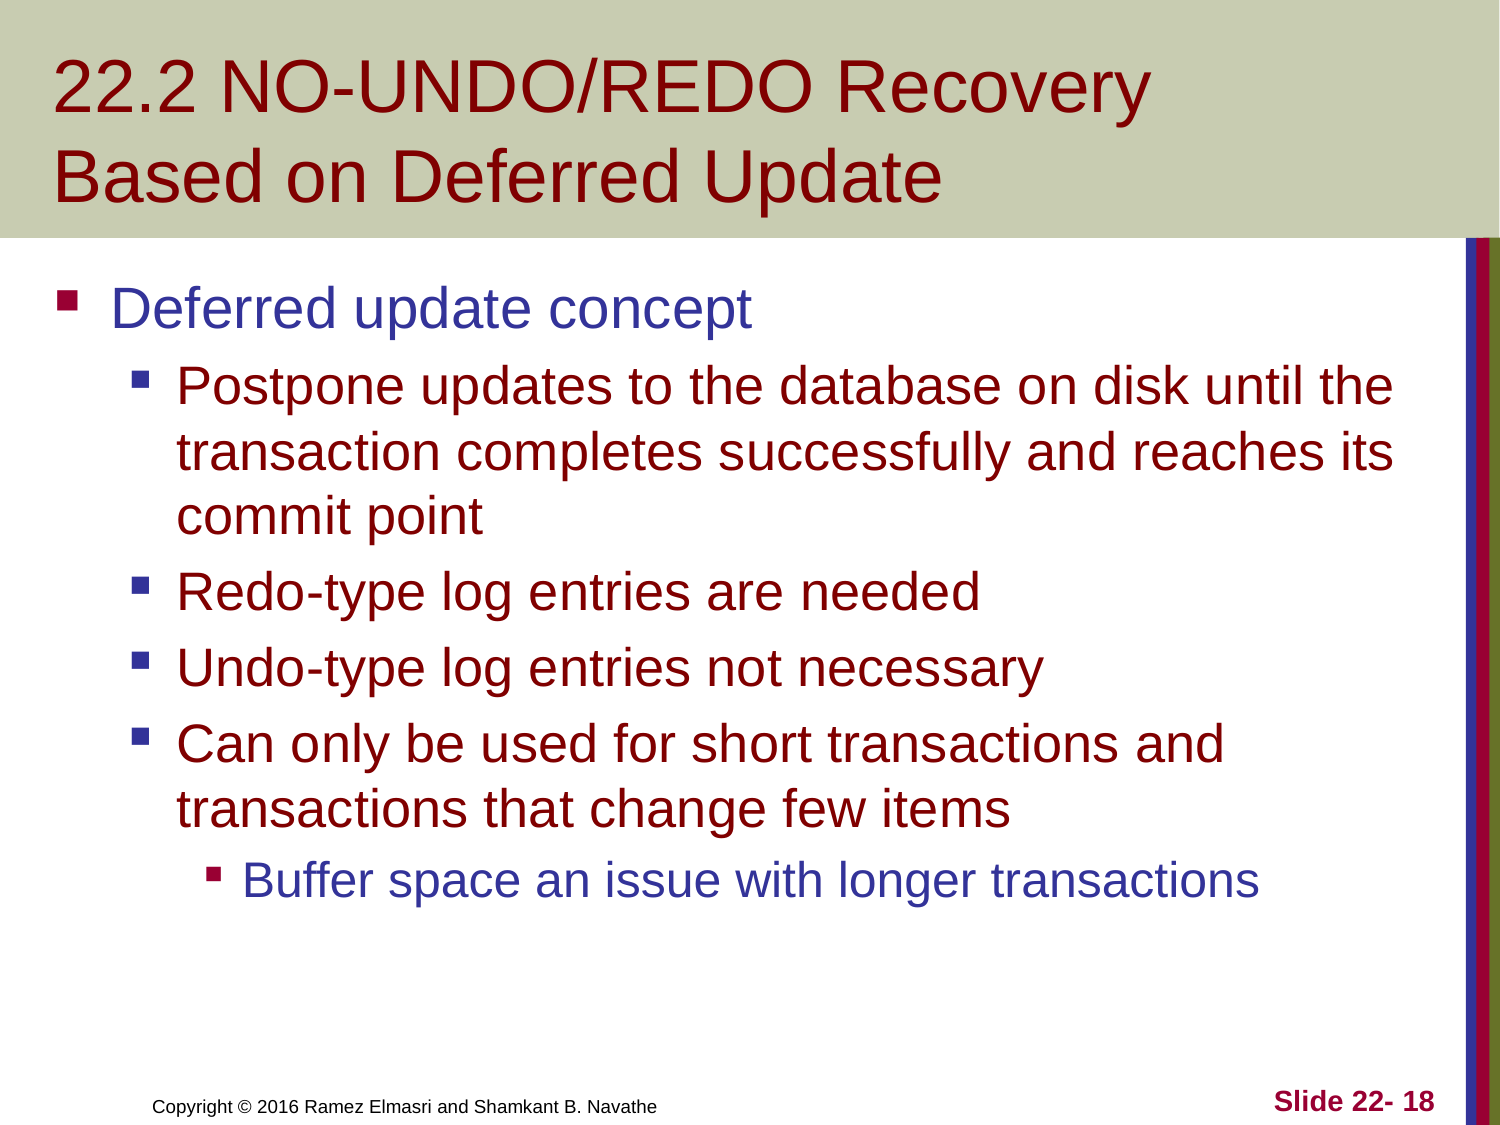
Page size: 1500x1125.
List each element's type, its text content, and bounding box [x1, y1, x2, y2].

title 22.2 NO-UNDO/REDO Recovery Based on Deferred Update [37, 49, 1288, 225]
slide_number Slide 22- 18 [1137, 1049, 1451, 1125]
list Deferred update concept Postpone updates to the database on disk until the transaction completes successfully and reaches its commit point Redo-type log entries are needed Undo-type log entries not necessary Can only be used for short transactions and transactions that change few items Buffer space an issue with longer transactions [39, 262, 1400, 1013]
